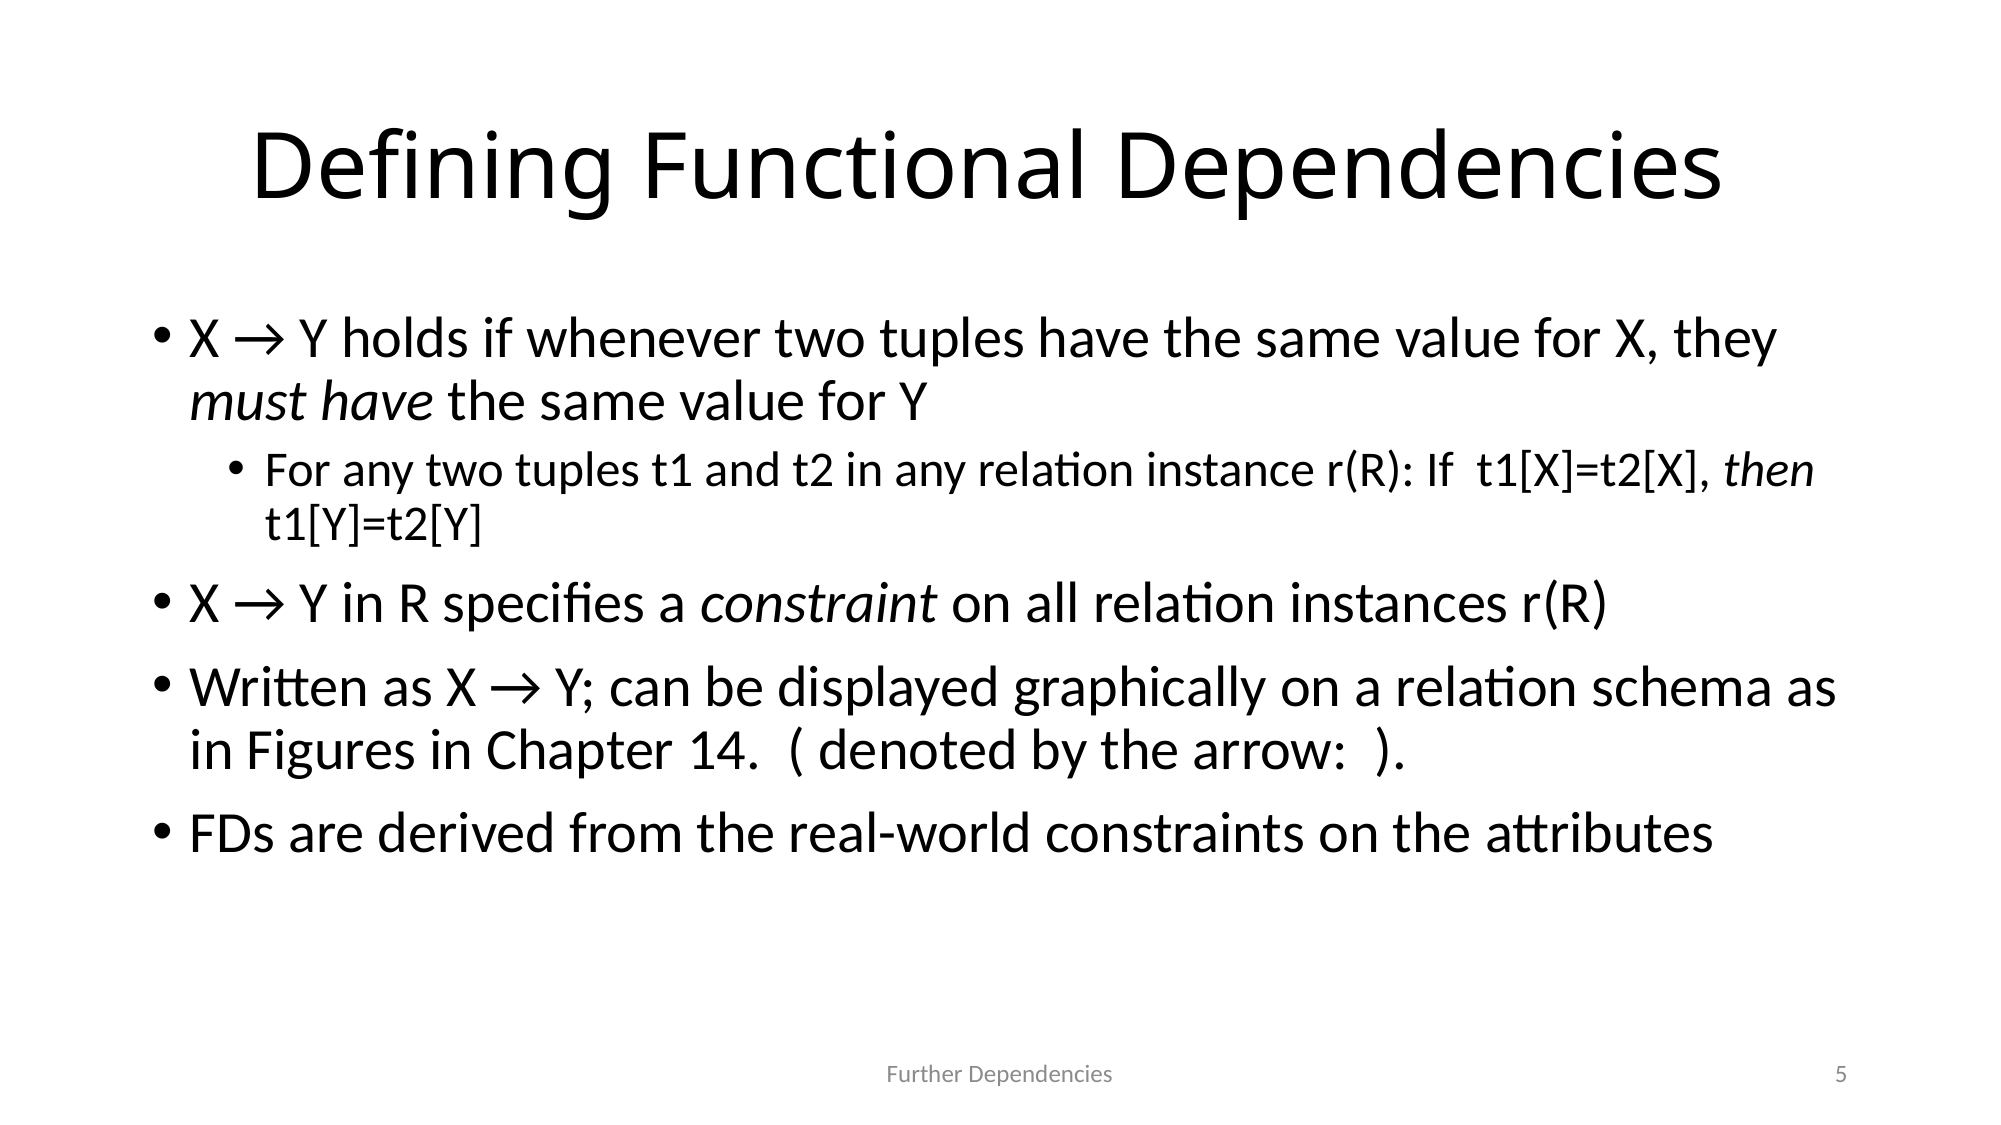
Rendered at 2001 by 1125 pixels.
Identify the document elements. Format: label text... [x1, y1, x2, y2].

title Defining Functional Dependencies [137, 59, 1863, 278]
list X → Y holds if whenever two tuples have the same value for X, they must have the same value for Y For any two tuples t1 and t2 in any relation instance r(R): If t1[X]=t2[X], then t1[Y]=t2[Y] X → Y in R specifies a constraint on all relation instances r(R) Written as X → Y; can be displayed graphically on a relation schema as in Figures in Chapter 14. ( denoted by the arrow: ). FDs are derived from the real-world constraints on the attributes [137, 299, 1863, 1014]
footer Further Dependencies [662, 1042, 1338, 1103]
slide_number 5 [1412, 1042, 1863, 1103]
